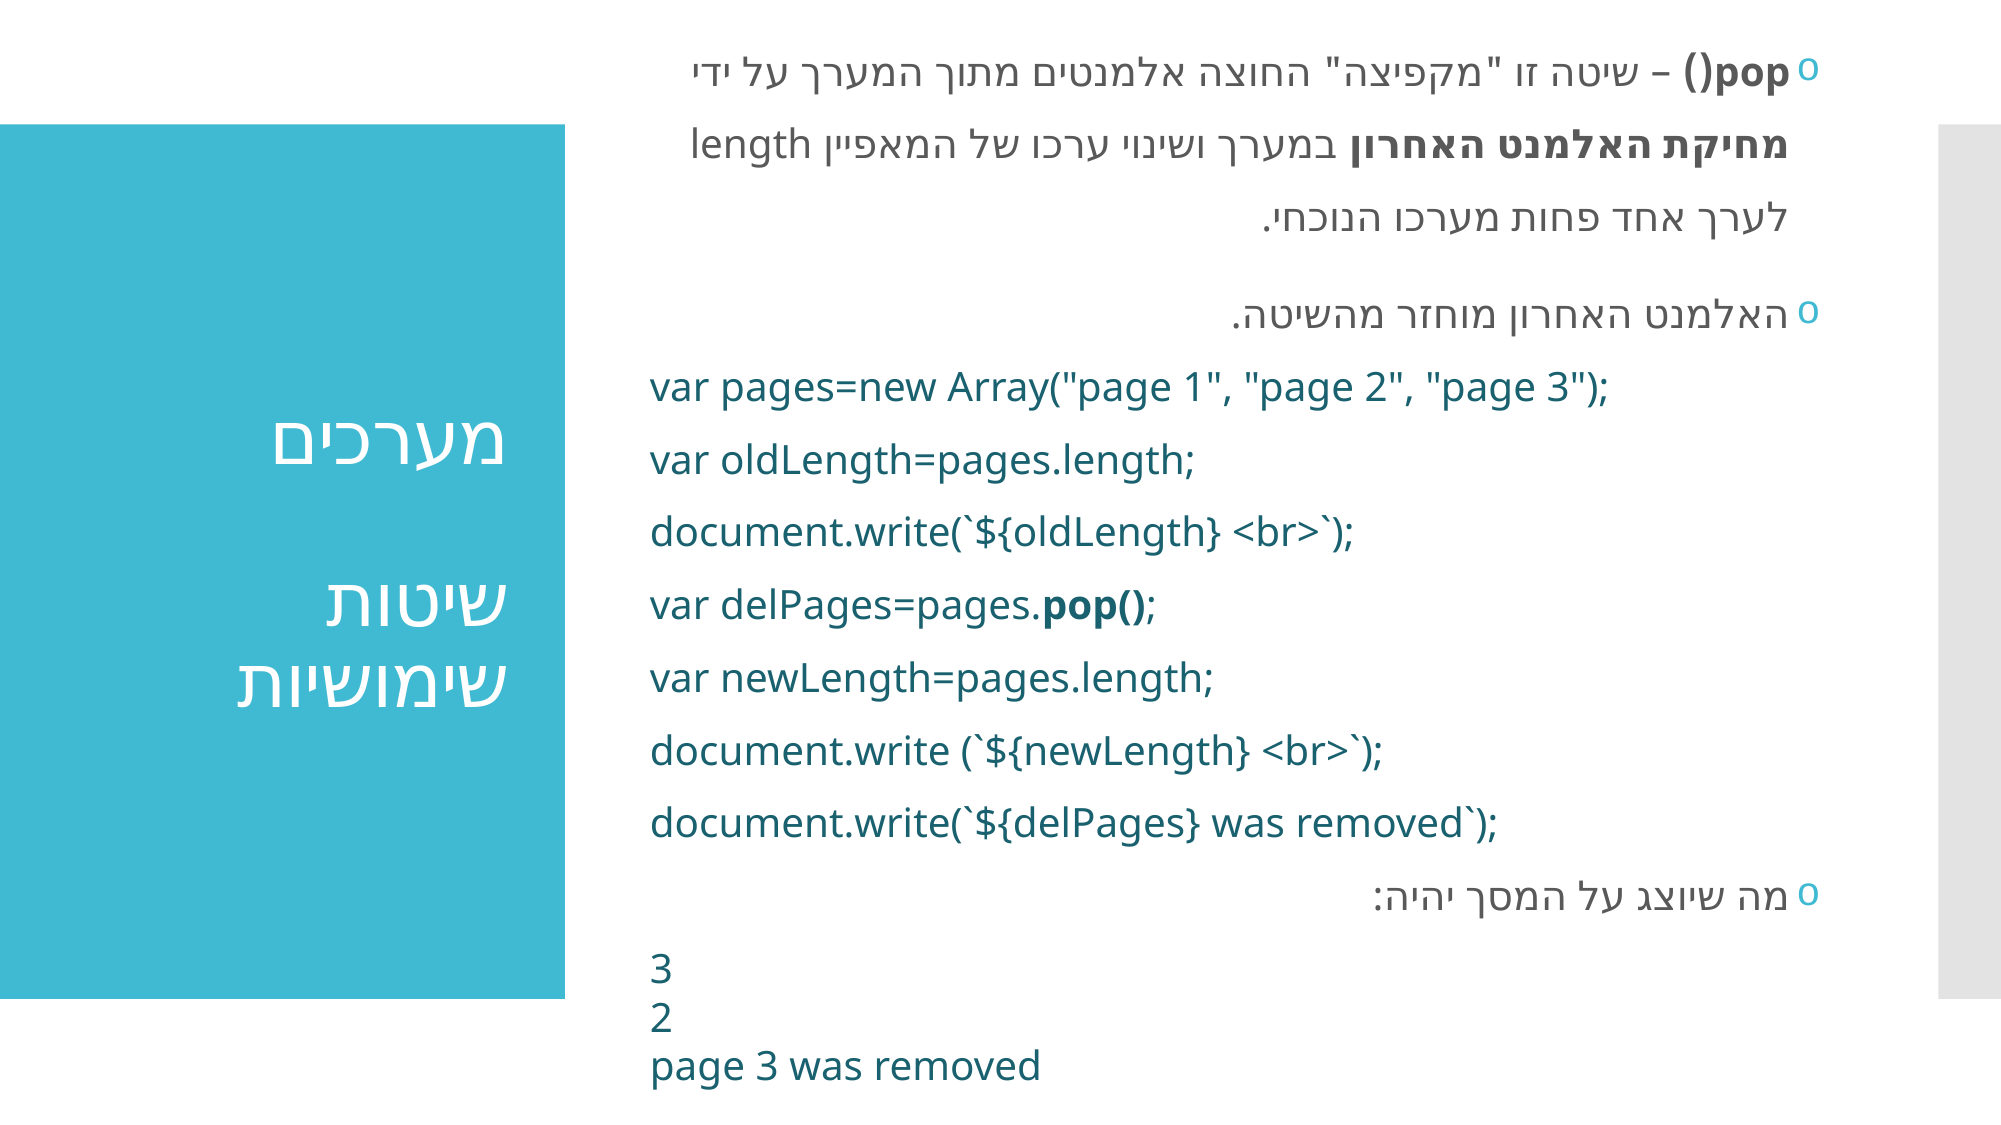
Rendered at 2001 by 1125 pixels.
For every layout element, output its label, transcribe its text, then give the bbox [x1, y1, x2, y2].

list pop() – שיטה זו "מקפיצה" החוצה אלמנטים מתוך המערך על ידי מחיקת האלמנט האחרון במערך ושינוי ערכו של המאפיין length לערך אחד פחות מערכו הנוכחי. האלמנט האחרון מוחזר מהשיטה. var pages=new Array("page 1", "page 2", "page 3"); var oldLength=pages.length; document.write(`${oldLength} <br>`); var delPages=pages.pop(); var newLength=pages.length; document.write (`${newLength} <br>`); document.write(`${delPages} was removed`); מה שיוצג על המסך יהיה: 3 2 page 3 was removed [634, 9, 1835, 1100]
title מערכים שיטות שימושיות [41, 184, 525, 940]
